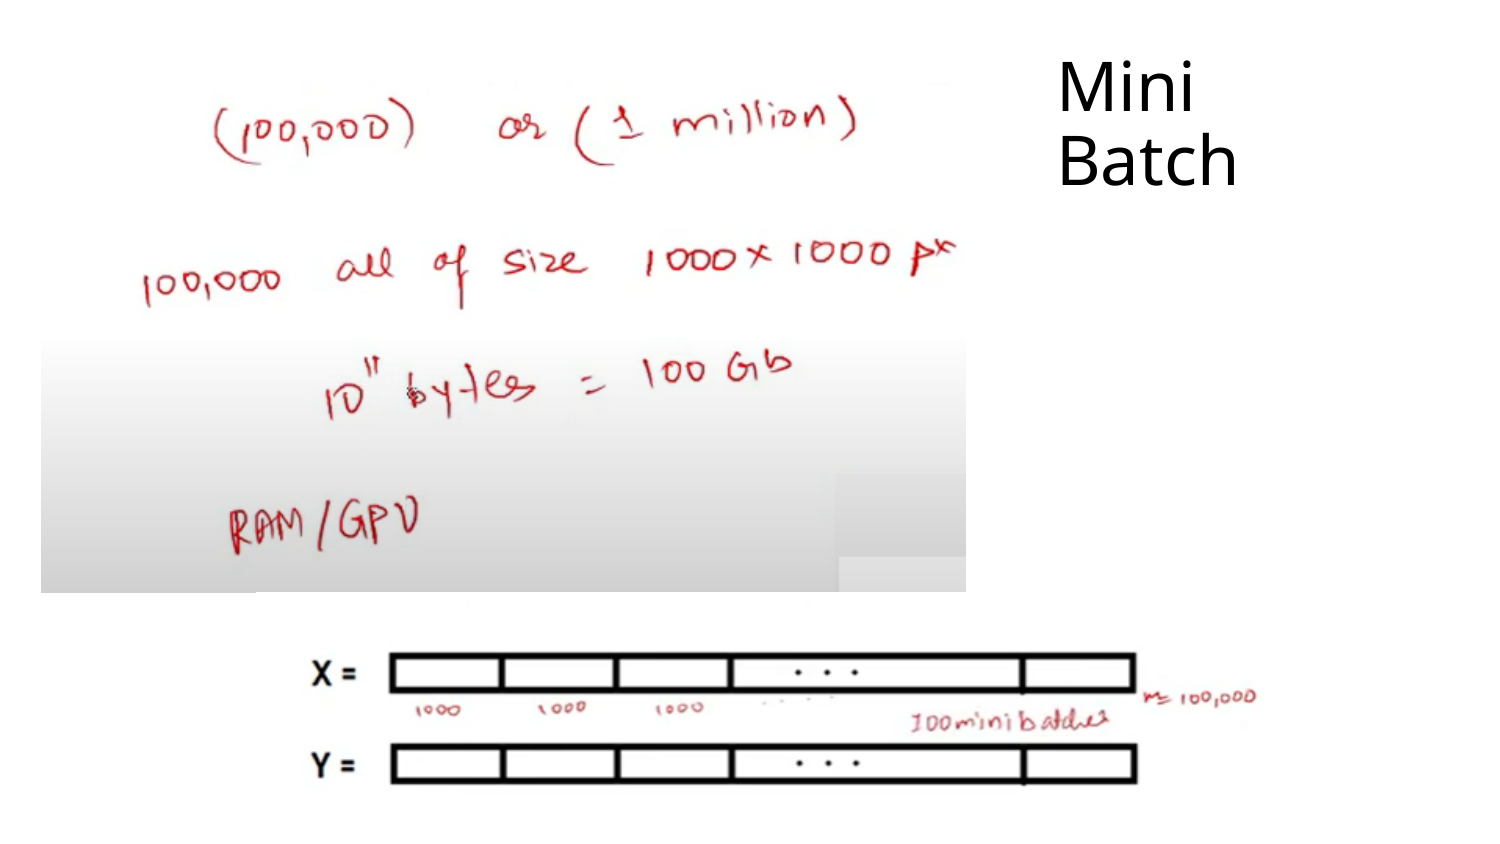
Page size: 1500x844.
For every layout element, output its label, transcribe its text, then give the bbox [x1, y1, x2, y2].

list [41, 81, 966, 593]
title Mini Batch [1041, 45, 1397, 208]
picture [256, 592, 1307, 841]
